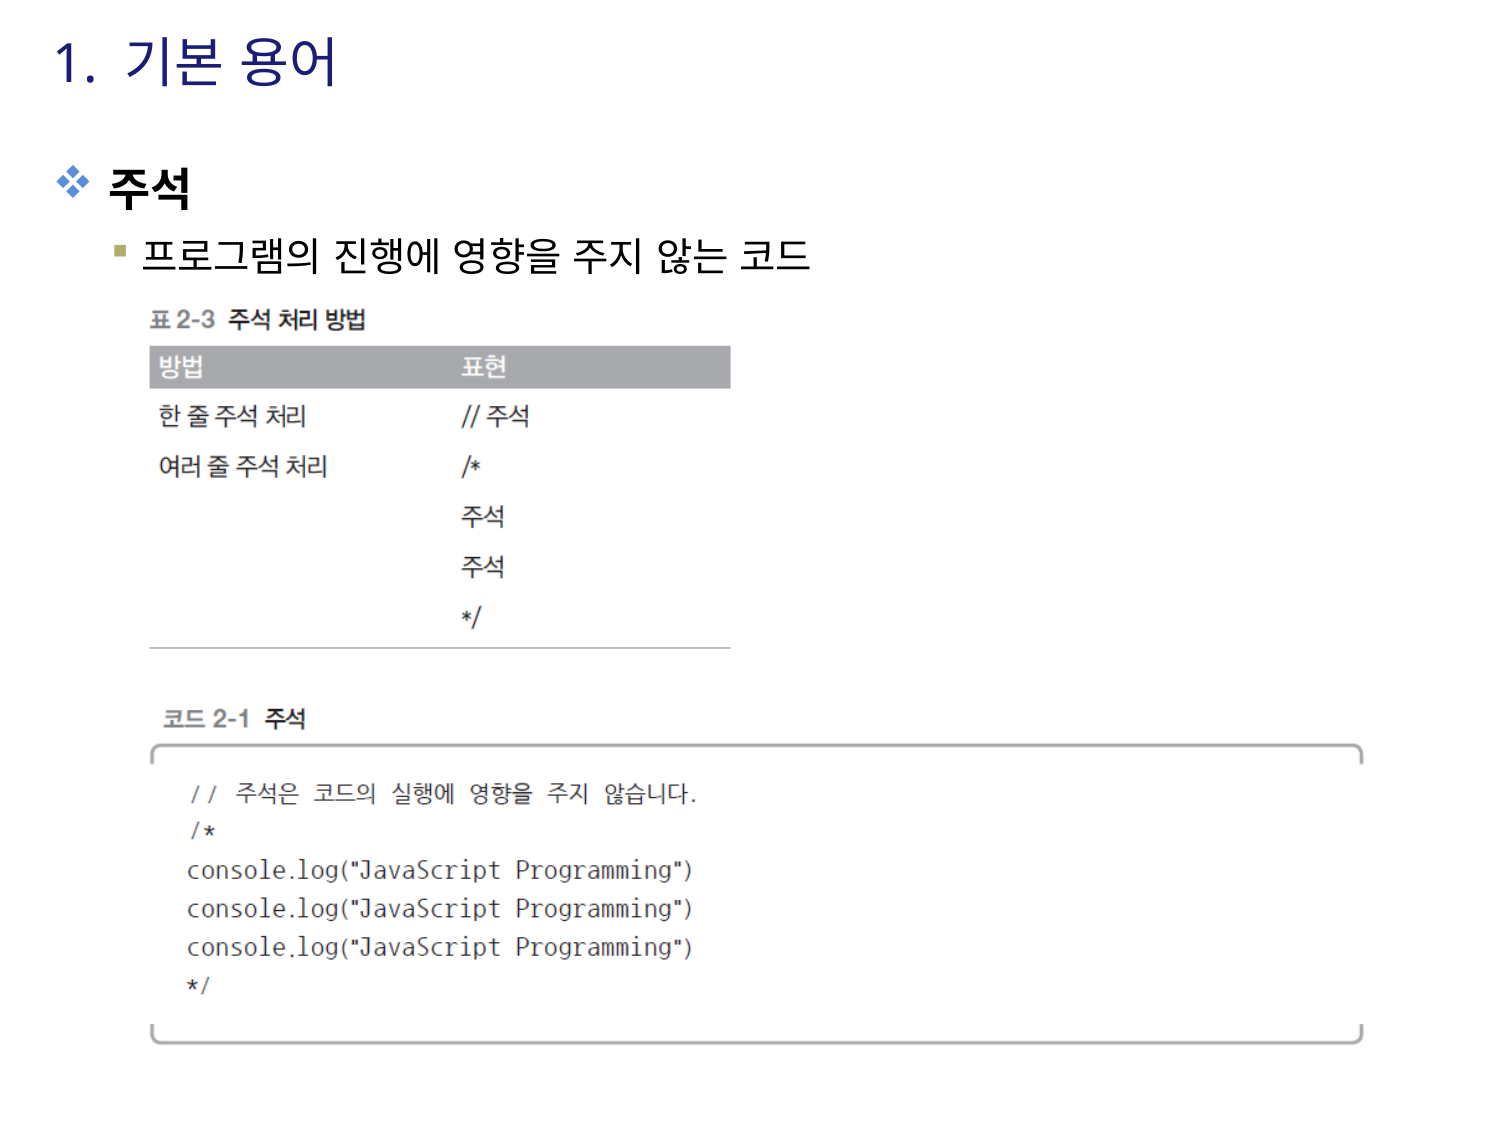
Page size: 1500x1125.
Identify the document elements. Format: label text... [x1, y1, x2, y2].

picture [146, 302, 742, 655]
list 주석 프로그램의 진행에 영향을 주지 않는 코드 [37, 152, 1463, 1091]
title 1. 기본 용어 [37, 13, 1278, 109]
picture [146, 703, 1365, 1049]
